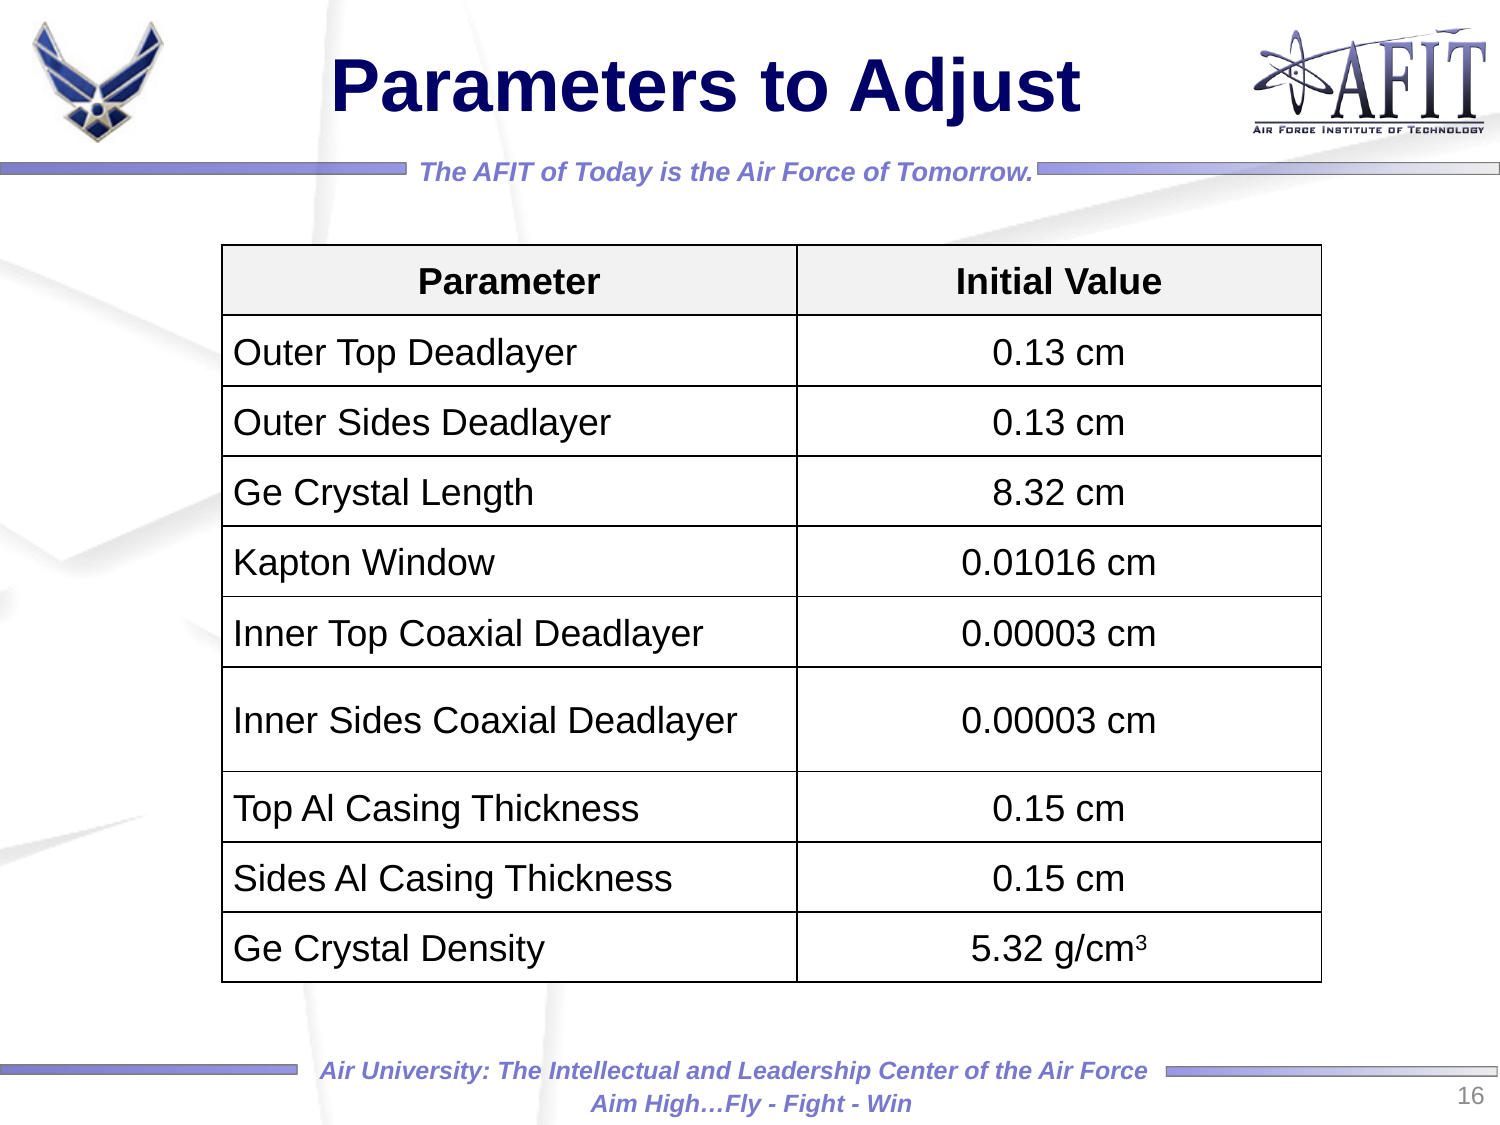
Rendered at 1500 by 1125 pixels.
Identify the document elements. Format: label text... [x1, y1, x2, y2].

table_cell Inner Top Coaxial Deadlayer [223, 597, 796, 666]
table_cell Outer Sides Deadlayer [223, 387, 796, 455]
table_cell Outer Top Deadlayer [223, 316, 796, 385]
picture [32, 21, 162, 143]
table_cell 0.13 cm [798, 387, 1321, 455]
table_cell Ge Crystal Density [223, 913, 796, 981]
table_header Initial Value [798, 246, 1321, 314]
table_cell 5.32 g/cm3 [798, 913, 1321, 981]
table_header Parameter [223, 246, 796, 314]
table_cell Ge Crystal Length [223, 457, 796, 525]
title Parameters to Adjust [162, 0, 1251, 163]
table_cell Sides Al Casing Thickness [223, 843, 796, 911]
table_cell Inner Sides Coaxial Deadlayer [223, 668, 796, 771]
table_cell 0.15 cm [798, 843, 1321, 911]
table_cell 0.13 cm [798, 316, 1321, 385]
table_cell Top Al Casing Thickness [223, 772, 796, 841]
table_cell 0.15 cm [798, 772, 1321, 841]
table_cell Kapton Window [223, 527, 796, 596]
table_cell 8.32 cm [798, 457, 1321, 525]
table_cell 0.00003 cm [798, 597, 1321, 666]
slide_number 16 [1149, 1065, 1500, 1125]
table_cell 0.00003 cm [798, 668, 1321, 771]
table_cell 0.01016 cm [798, 527, 1321, 596]
